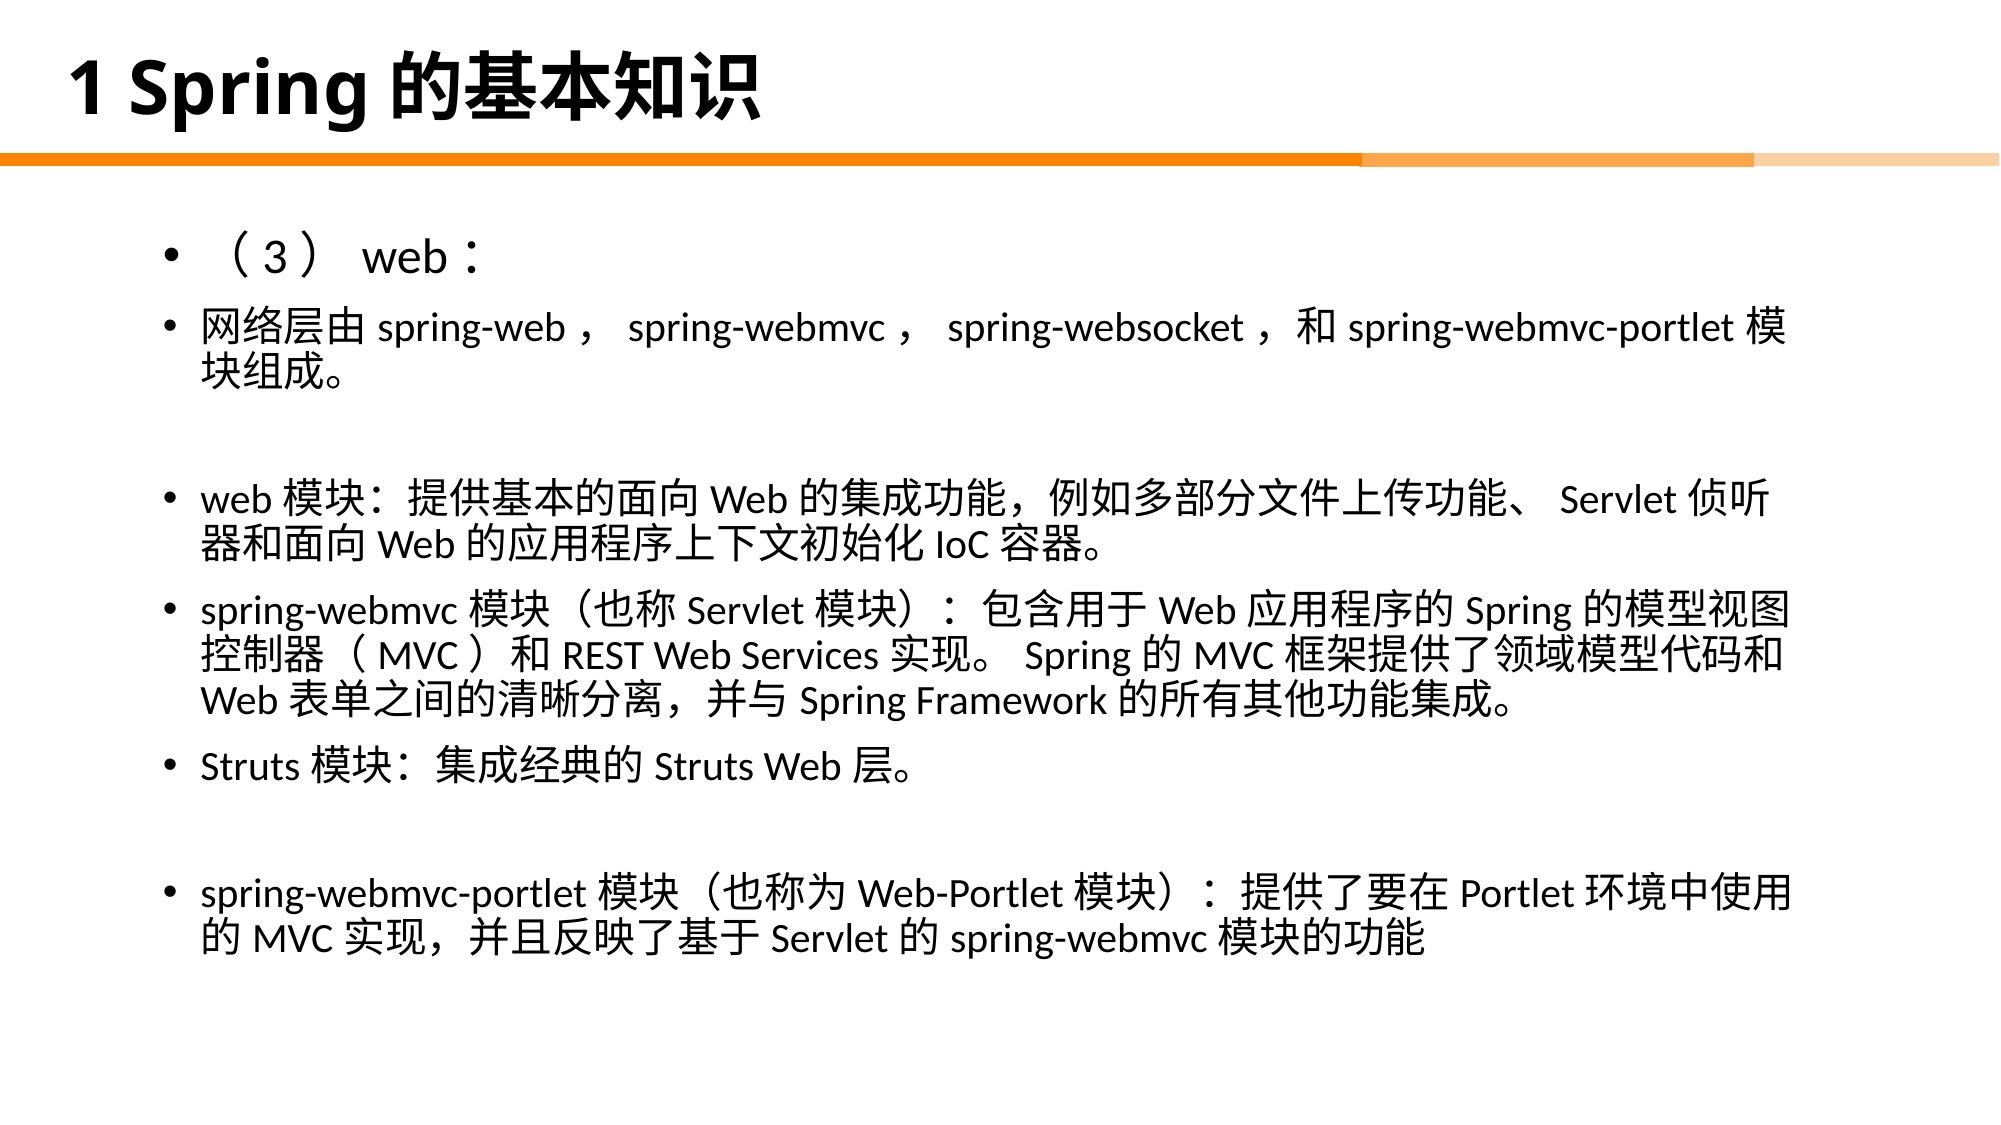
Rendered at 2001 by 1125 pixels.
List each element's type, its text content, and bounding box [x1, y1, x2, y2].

picture [0, 153, 2000, 167]
title 1 Spring的基本知识 [50, 40, 1602, 142]
list （3）web： 网络层由spring-web，spring-webmvc，spring-websocket，和spring-webmvc-portlet模块组成。 web模块：提供基本的面向Web的集成功能，例如多部分文件上传功能、Servlet侦听器和面向Web的应用程序上下文初始化IoC容器。 spring-webmvc模块（也称Servlet模块）：包含用于Web应用程序的Spring的模型视图控制器（MVC）和REST Web Services实现。Spring的MVC框架提供了领域模型代码和Web表单之间的清晰分离，并与Spring Framework的所有其他功能集成。 Struts模块：集成经典的Struts Web层。 spring-webmvc-portlet模块（也称为Web-Portlet模块）：提供了要在Portlet环境中使用的MVC实现，并且反映了基于Servlet的spring-webmvc模块的功能 [147, 222, 1821, 1106]
